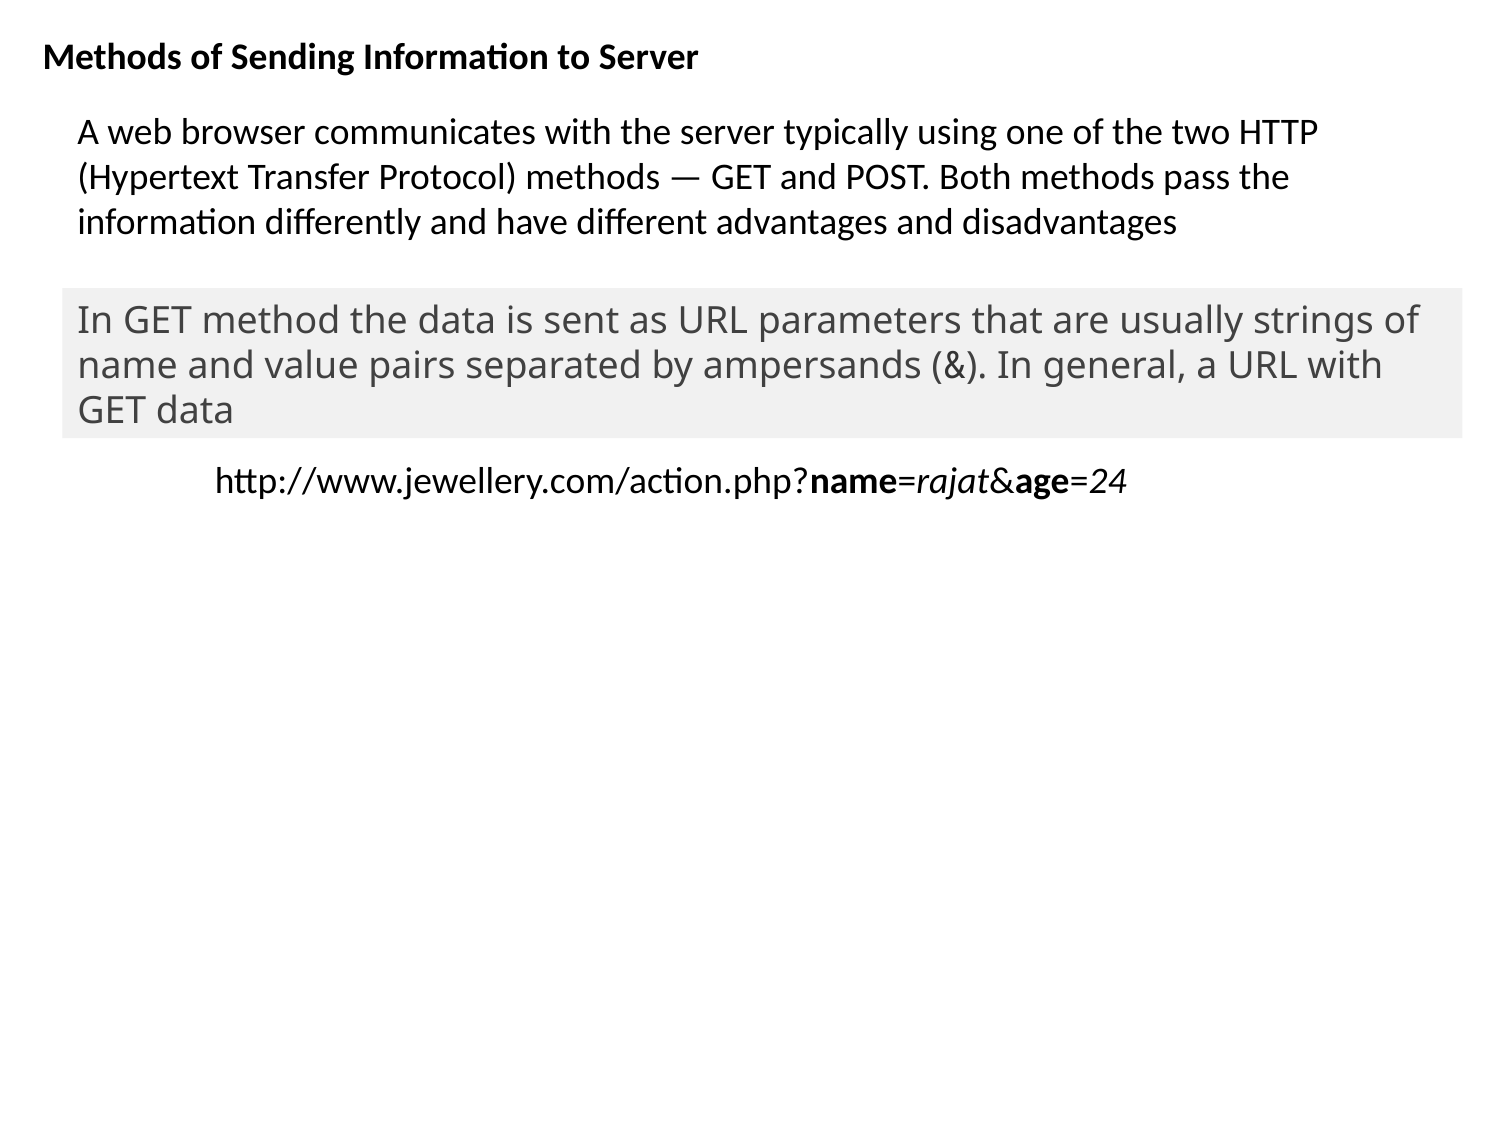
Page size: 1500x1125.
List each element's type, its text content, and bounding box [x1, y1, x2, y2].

text_box A web browser communicates with the server typically using one of the two HTTP (Hypertext Transfer Protocol) methods — GET and POST. Both methods pass the information differently and have different advantages and disadvantages [62, 99, 1463, 250]
text_box Methods of Sending Information to Server [27, 24, 715, 85]
text_box http://www.jewellery.com/action.php?name=rajat&age=24 [199, 448, 1188, 509]
text_box In GET method the data is sent as URL parameters that are usually strings of name and value pairs separated by ampersands (&). In general, a URL with GET data [62, 288, 1463, 439]
